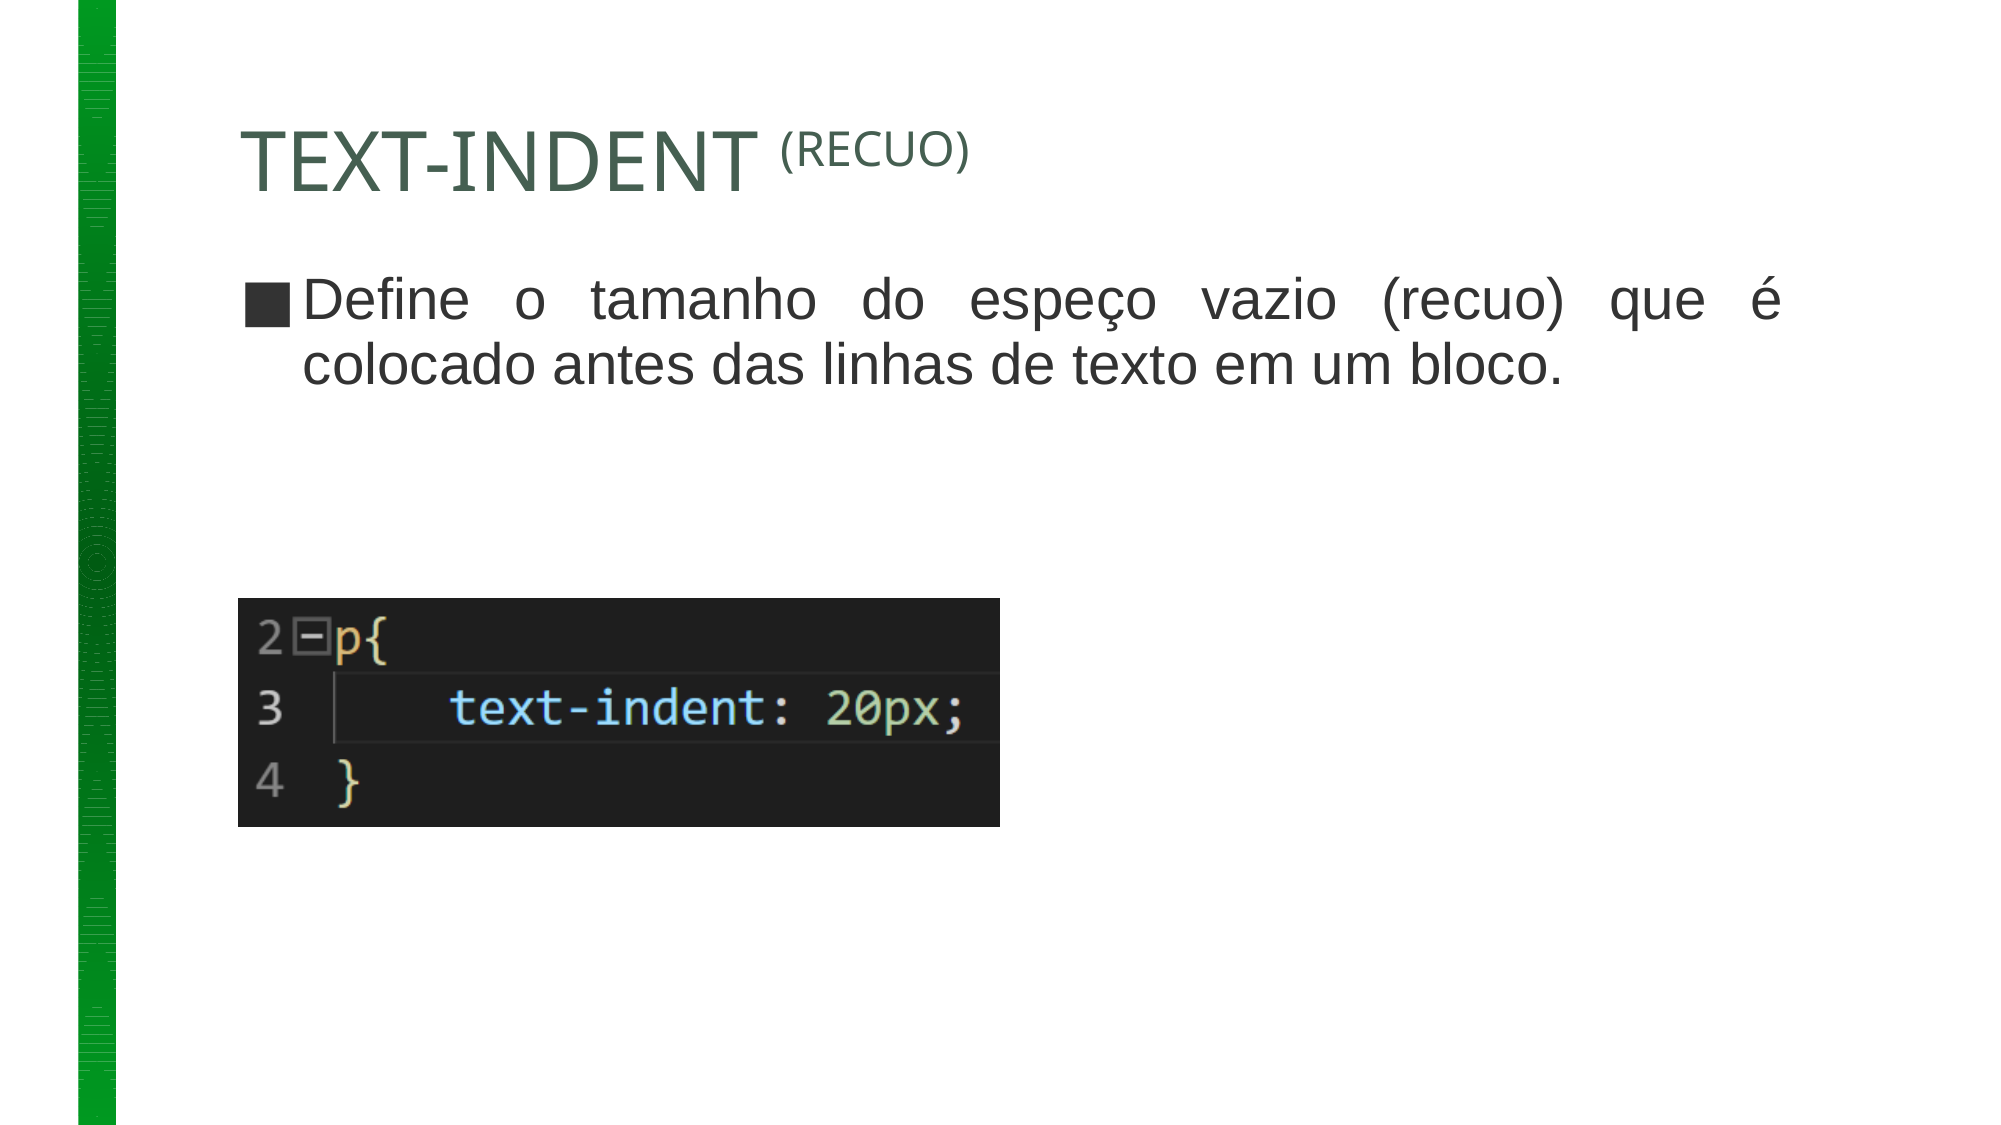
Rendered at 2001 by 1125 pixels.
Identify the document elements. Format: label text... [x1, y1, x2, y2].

picture [238, 598, 1000, 827]
list Define o tamanho do espeço vazio (recuo) que é colocado antes das linhas de texto em um bloco. [225, 259, 1800, 847]
title TEXT-INDENT (RECUO) [225, 112, 1800, 259]
